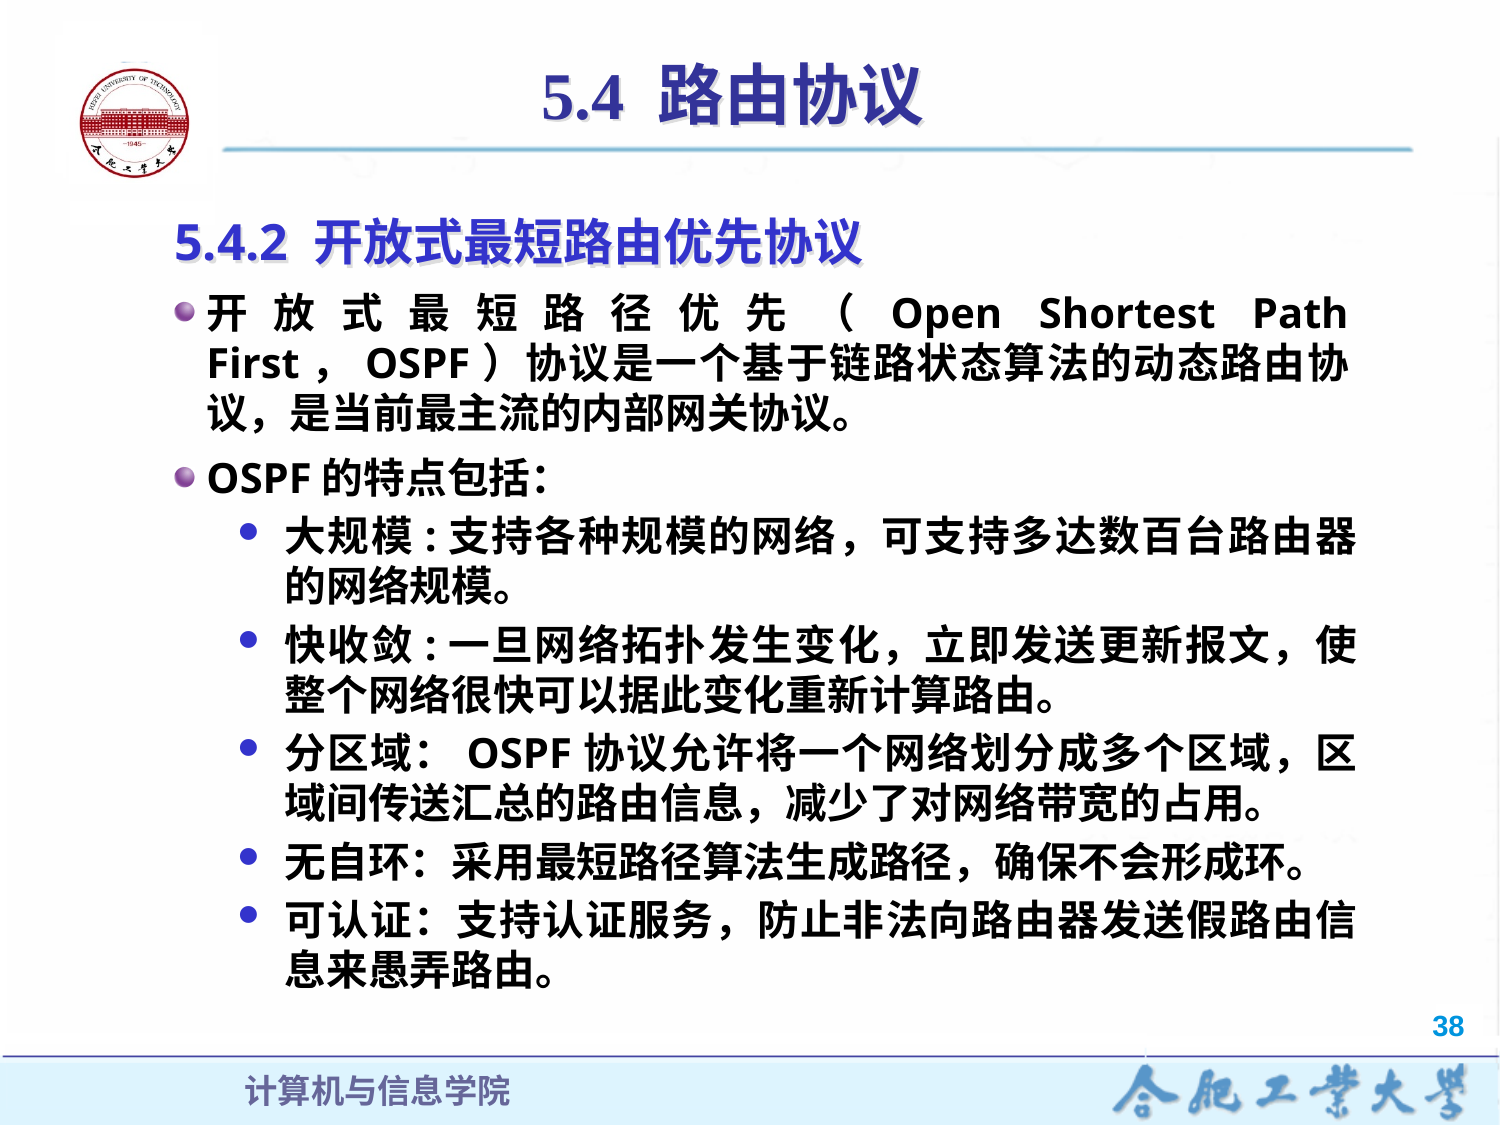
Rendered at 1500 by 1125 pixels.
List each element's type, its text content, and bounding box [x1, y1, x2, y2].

text_box 开放式最短路径优先（Open Shortest Path First，OSPF）协议是一个基于链路状态算法的动态路由协议，是当前最主流的内部网关协议。 [159, 278, 1365, 444]
text_box 5.4 路由协议 [159, 36, 1322, 149]
picture [0, 0, 1500, 1125]
list OSPF的特点包括： 大规模:支持各种规模的网络，可支持多达数百台路由器的网络规模。 快收敛:一旦网络拓扑发生变化，立即发送更新报文，使整个网络很快可以据此变化重新计算路由。 分区域：OSPF协议允许将一个网络划分成多个区域，区域间传送汇总的路由信息，减少了对网络带宽的占用。 无自环：采用最短路径算法生成路径，确保不会形成环。 可认证：支持认证服务，防止非法向路由器发送假路由信息来愚弄路由。 [159, 444, 1372, 1015]
title 5.4.2 开放式最短路由优先协议 [159, 203, 1322, 278]
